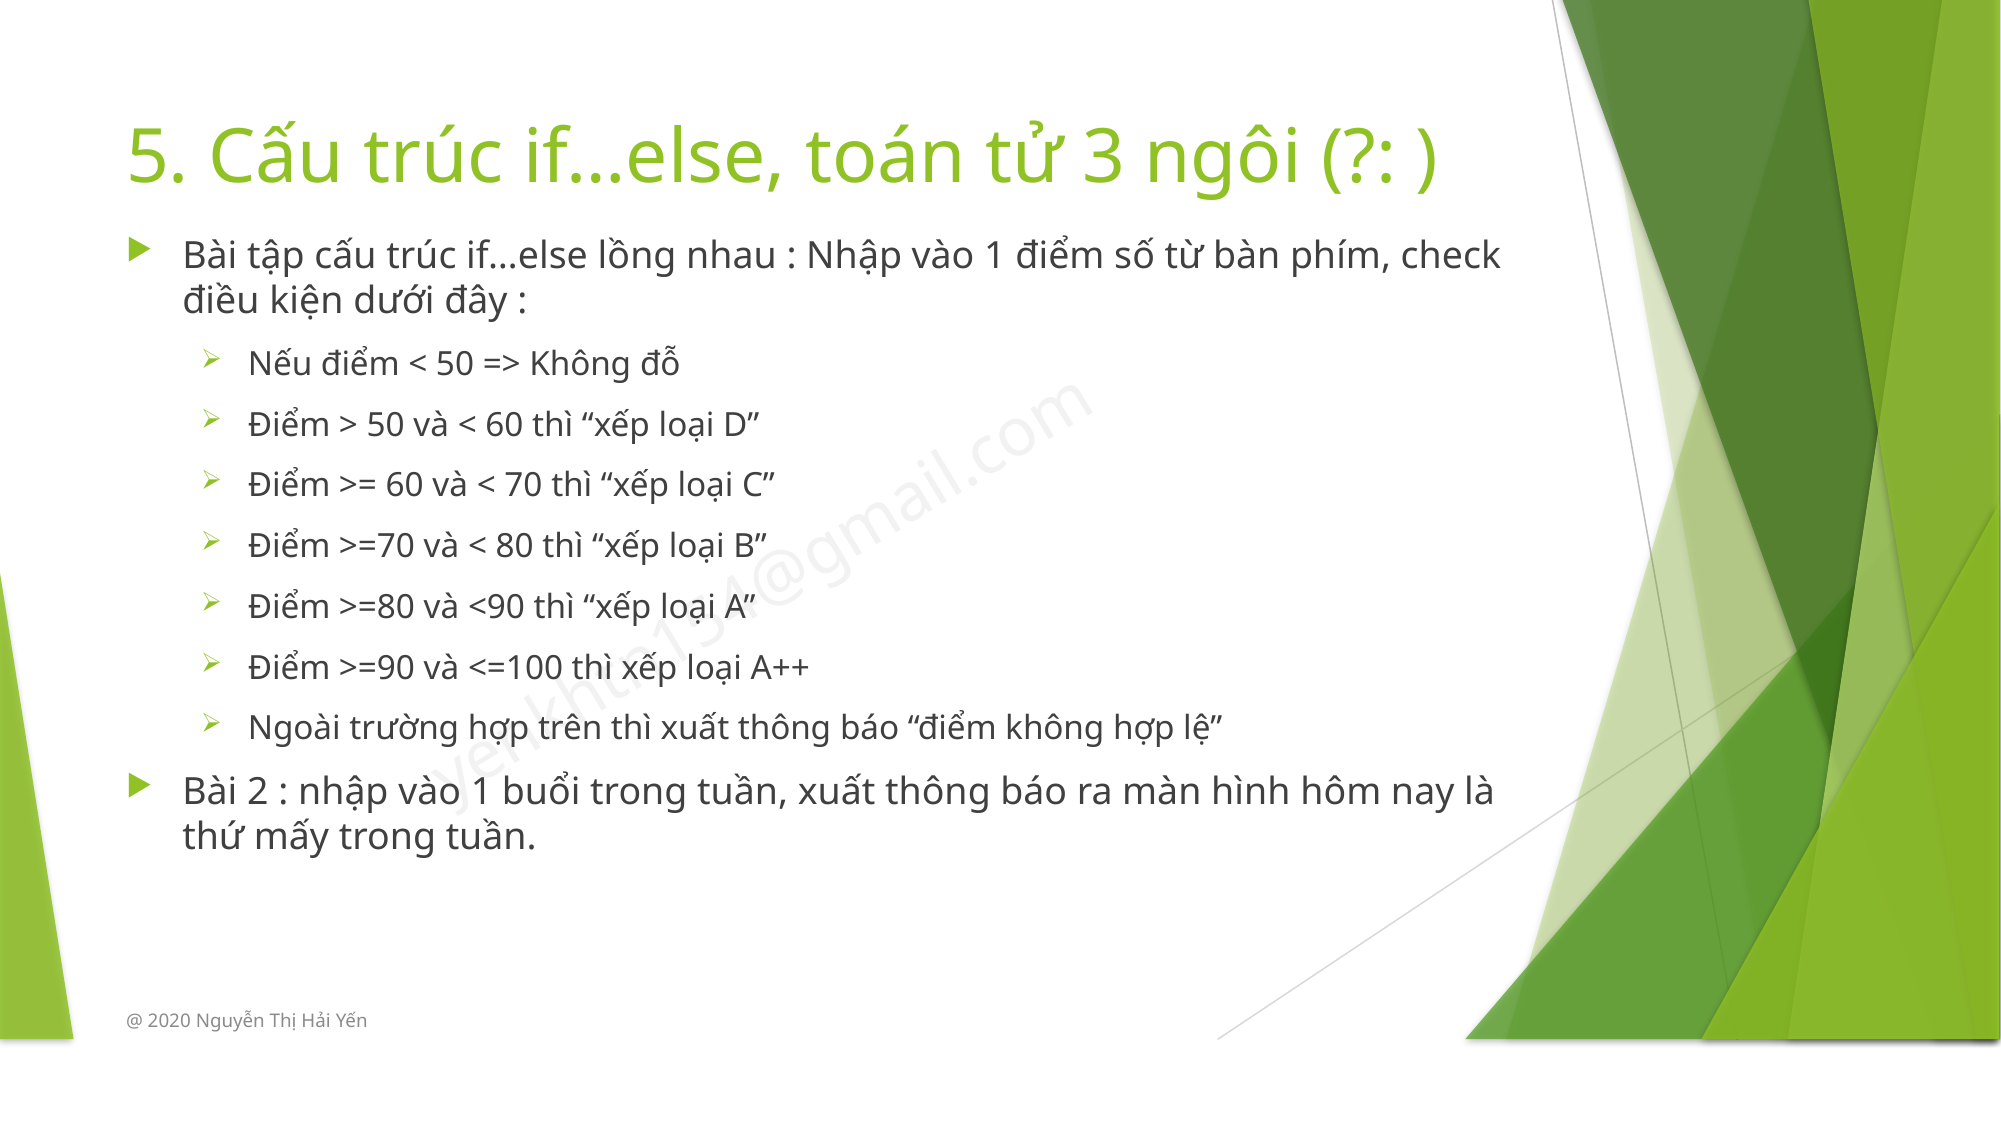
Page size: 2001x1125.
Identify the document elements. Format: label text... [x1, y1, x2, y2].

footer @ 2020 Nguyễn Thị Hải Yến [111, 991, 1145, 1051]
list Bài tập cấu trúc if…else lồng nhau : Nhập vào 1 điểm số từ bàn phím, check điều kiện dưới đây : Nếu điểm < 50 => Không đỗ Điểm > 50 và < 60 thì “xếp loại D” Điểm >= 60 và < 70 thì “xếp loại C” Điểm >=70 và < 80 thì “xếp loại B” Điểm >=80 và <90 thì “xếp loại A” Điểm >=90 và <=100 thì xếp loại A++ Ngoài trường hợp trên thì xuất thông báo “điểm không hợp lệ” Bài 2 : nhập vào 1 buổi trong tuần, xuất thông báo ra màn hình hôm nay là thứ mấy trong tuần. [111, 223, 1522, 992]
title 5. Cấu trúc if…else, toán tử 3 ngôi (?: ) [111, 99, 1522, 216]
